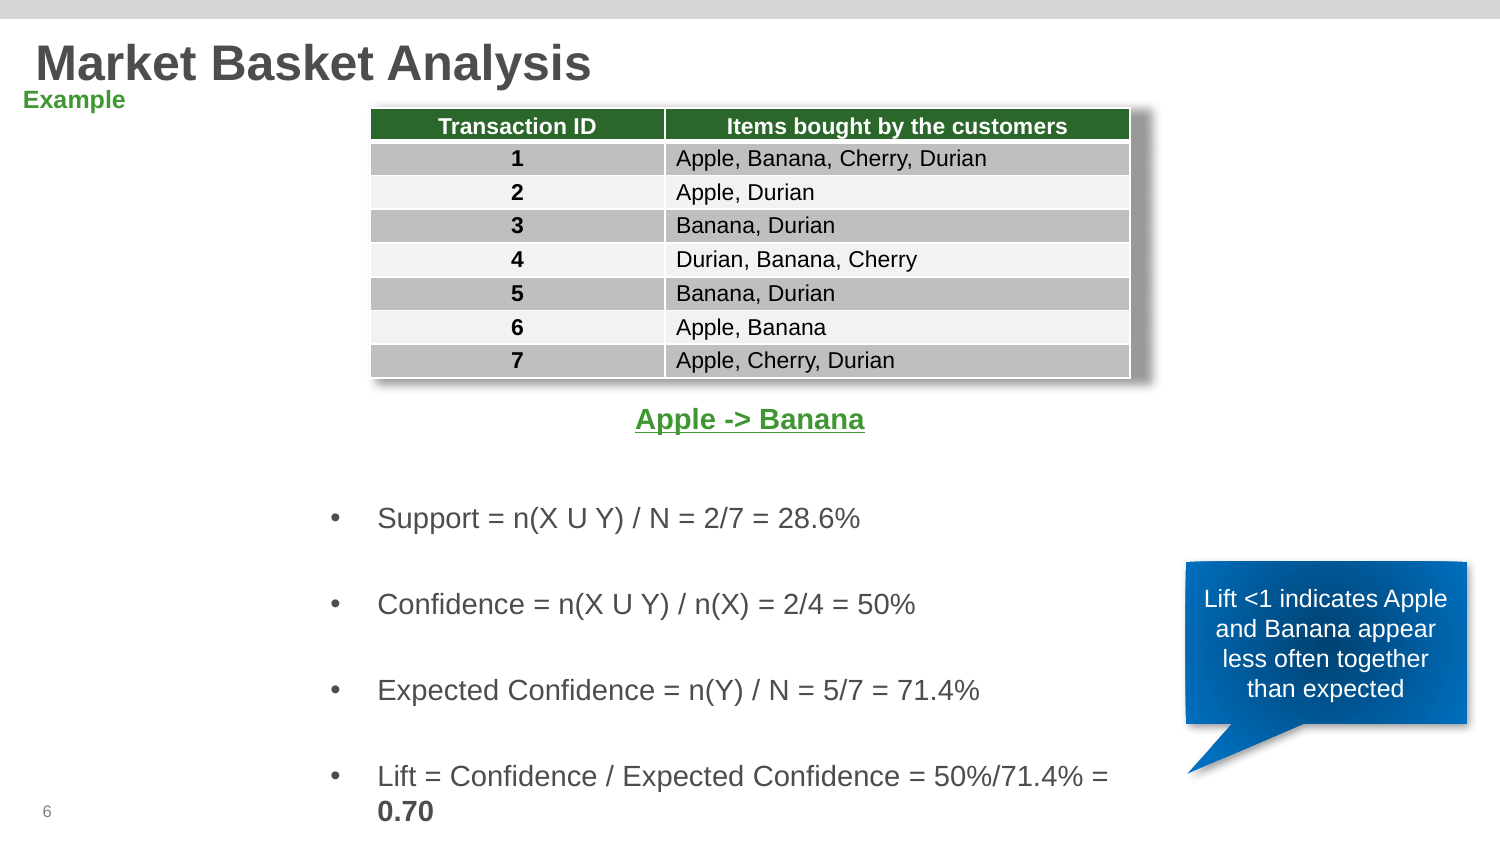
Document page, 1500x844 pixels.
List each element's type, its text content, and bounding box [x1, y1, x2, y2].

text_box Apple -> Banana [3, 392, 1497, 444]
title Market Basket Analysis [20, 20, 1419, 75]
table_cell Apple, Durian [666, 176, 1129, 208]
table_cell Banana, Durian [666, 278, 1129, 310]
table_header Transaction ID [371, 109, 664, 139]
text_box Example [7, 75, 1500, 122]
table_cell Apple, Cherry, Durian [666, 345, 1129, 377]
table_cell 5 [371, 278, 664, 310]
table_cell 3 [371, 210, 664, 242]
table_cell 4 [371, 244, 664, 276]
table_cell Apple, Banana, Cherry, Durian [666, 144, 1129, 175]
text_box Lift <1 indicates Apple and Banana appear less often together than expected [1183, 559, 1469, 776]
table_cell 2 [371, 176, 664, 208]
table_cell Apple, Banana [666, 311, 1129, 343]
table_cell Banana, Durian [666, 210, 1129, 242]
table_cell 1 [371, 144, 664, 175]
table_cell Durian, Banana, Cherry [666, 244, 1129, 276]
text_box Support = n(X U Y) / N = 2/7 = 28.6% Confidence = n(X U Y) / n(X) = 2/4 = 50% Expected Confidence = n(Y) / N = 5/7 = 71.4% Lift = Confidence / Expected Confidence = 50%/71.4% = 0.70 [314, 491, 1186, 836]
table_cell 7 [371, 345, 664, 377]
table_header Items bought by the customers [666, 109, 1129, 139]
table_cell 6 [371, 311, 664, 343]
